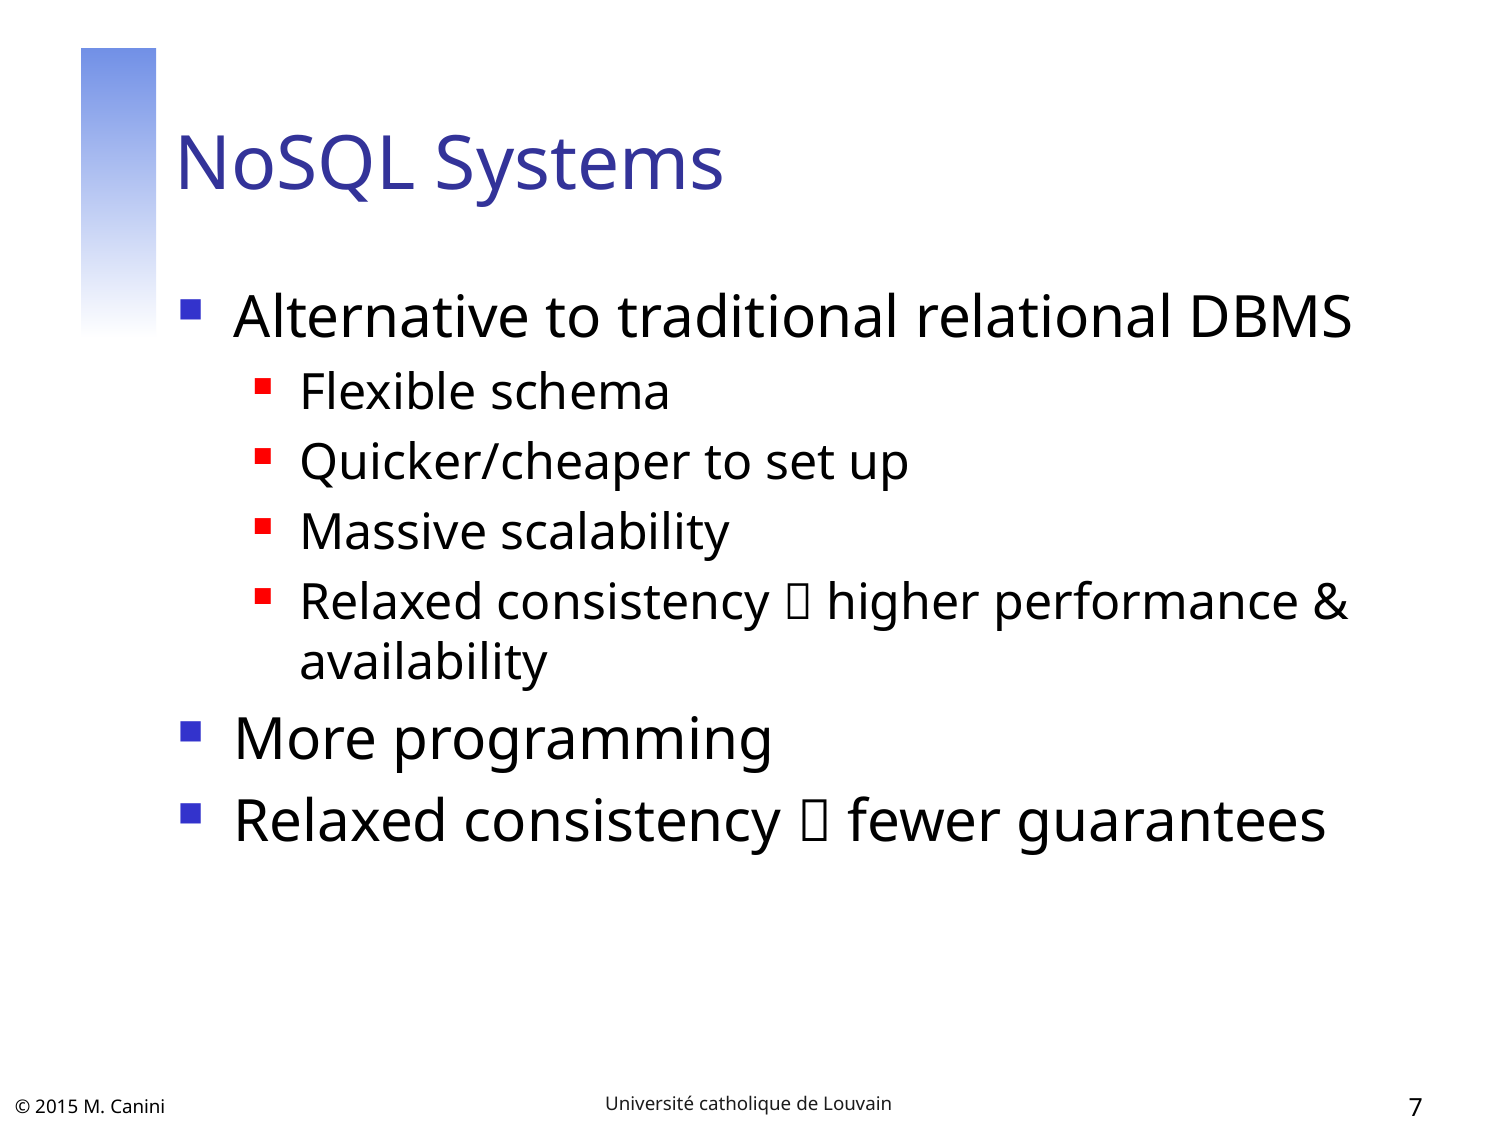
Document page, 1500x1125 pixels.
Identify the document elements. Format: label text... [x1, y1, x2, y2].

slide_number 7 [1125, 1083, 1438, 1125]
title NoSQL Systems [158, 49, 1438, 213]
list Alternative to traditional relational DBMS Flexible schema Quicker/cheaper to set up Massive scalability Relaxed consistency  higher performance & availability More programming Relaxed consistency  fewer guarantees [162, 271, 1438, 1016]
footer Université catholique de Louvain [513, 1083, 988, 1125]
